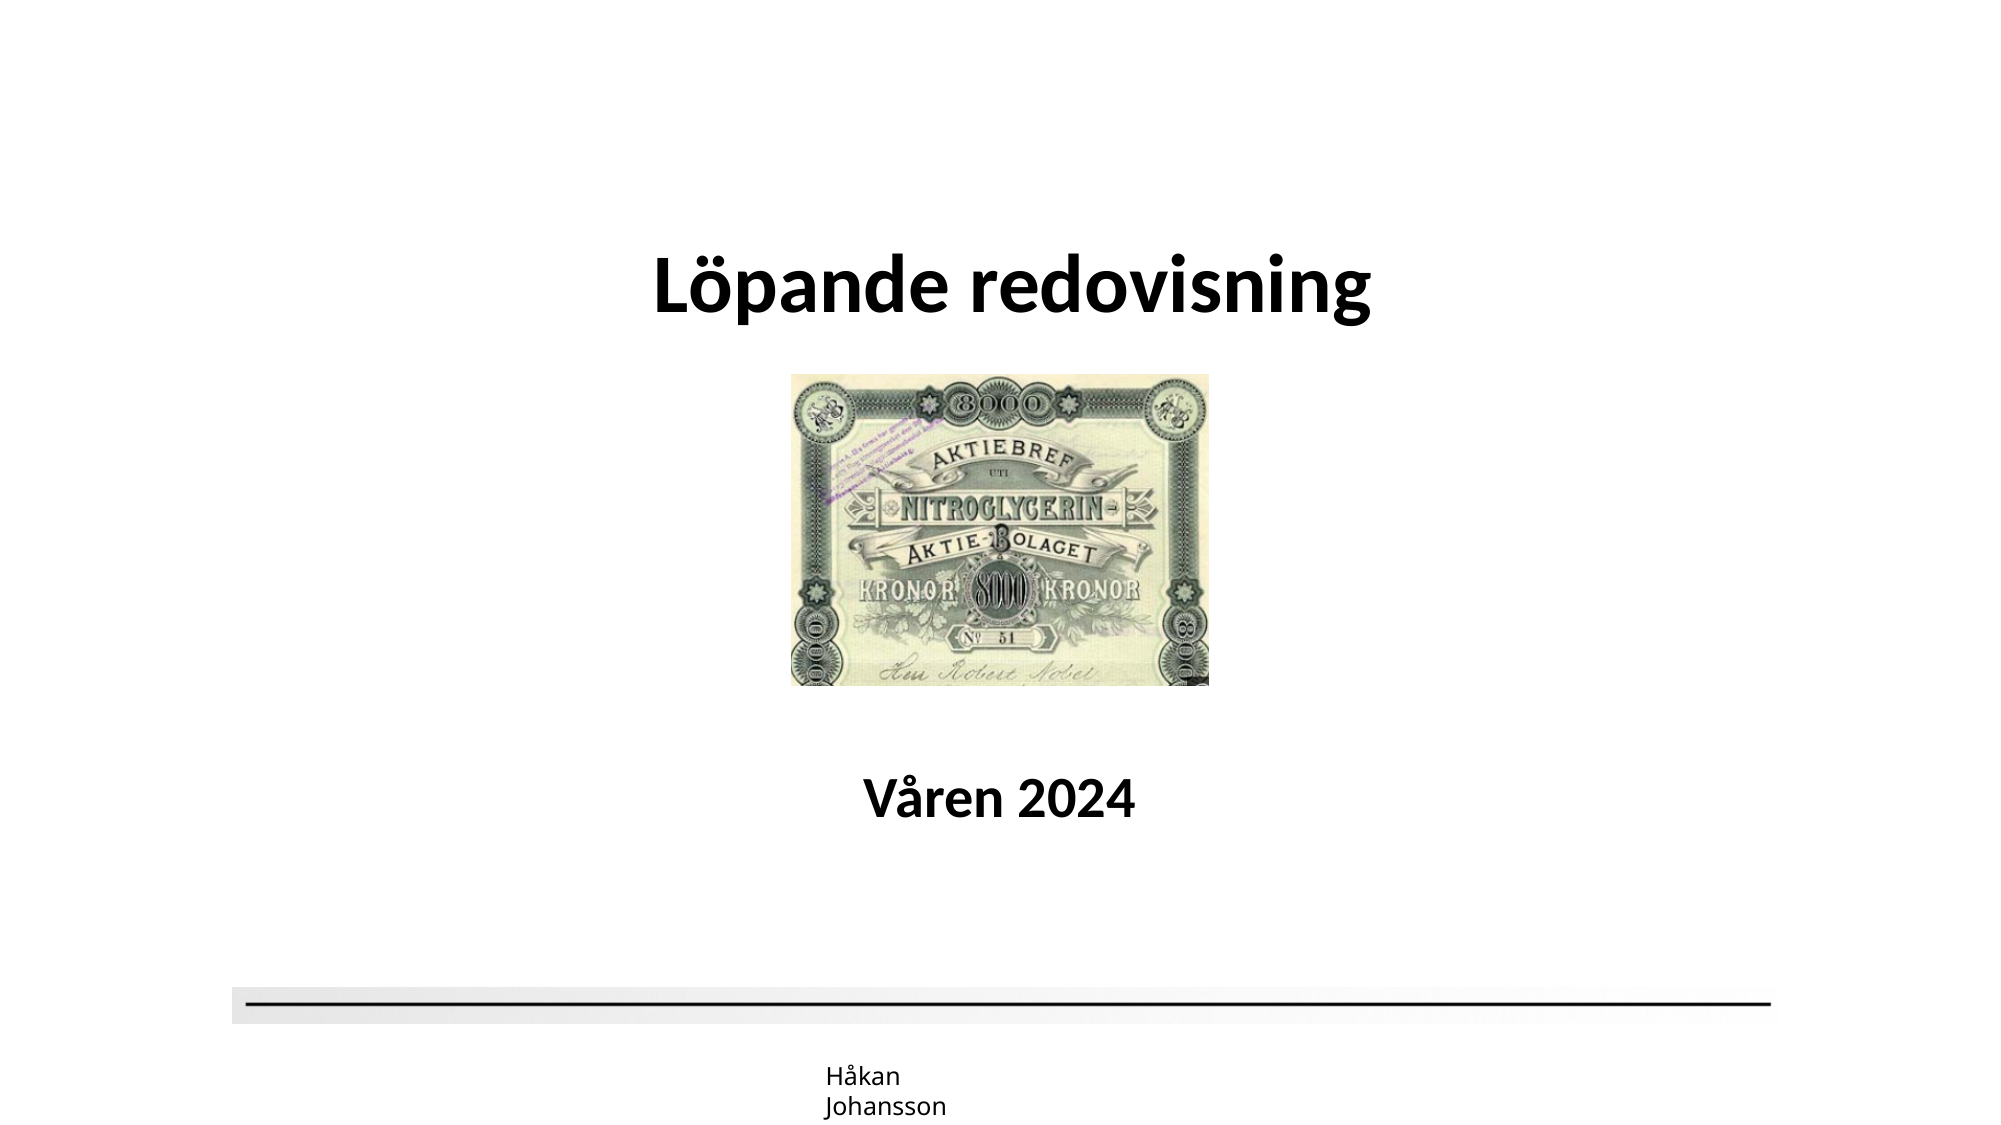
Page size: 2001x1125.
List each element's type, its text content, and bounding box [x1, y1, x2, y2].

picture [232, 987, 1779, 1024]
text_box Våren 2024 [437, 735, 1563, 838]
picture [791, 374, 1209, 686]
title Löpande redovisning [450, 235, 1575, 339]
text_box Håkan Johansson [810, 1024, 1036, 1125]
